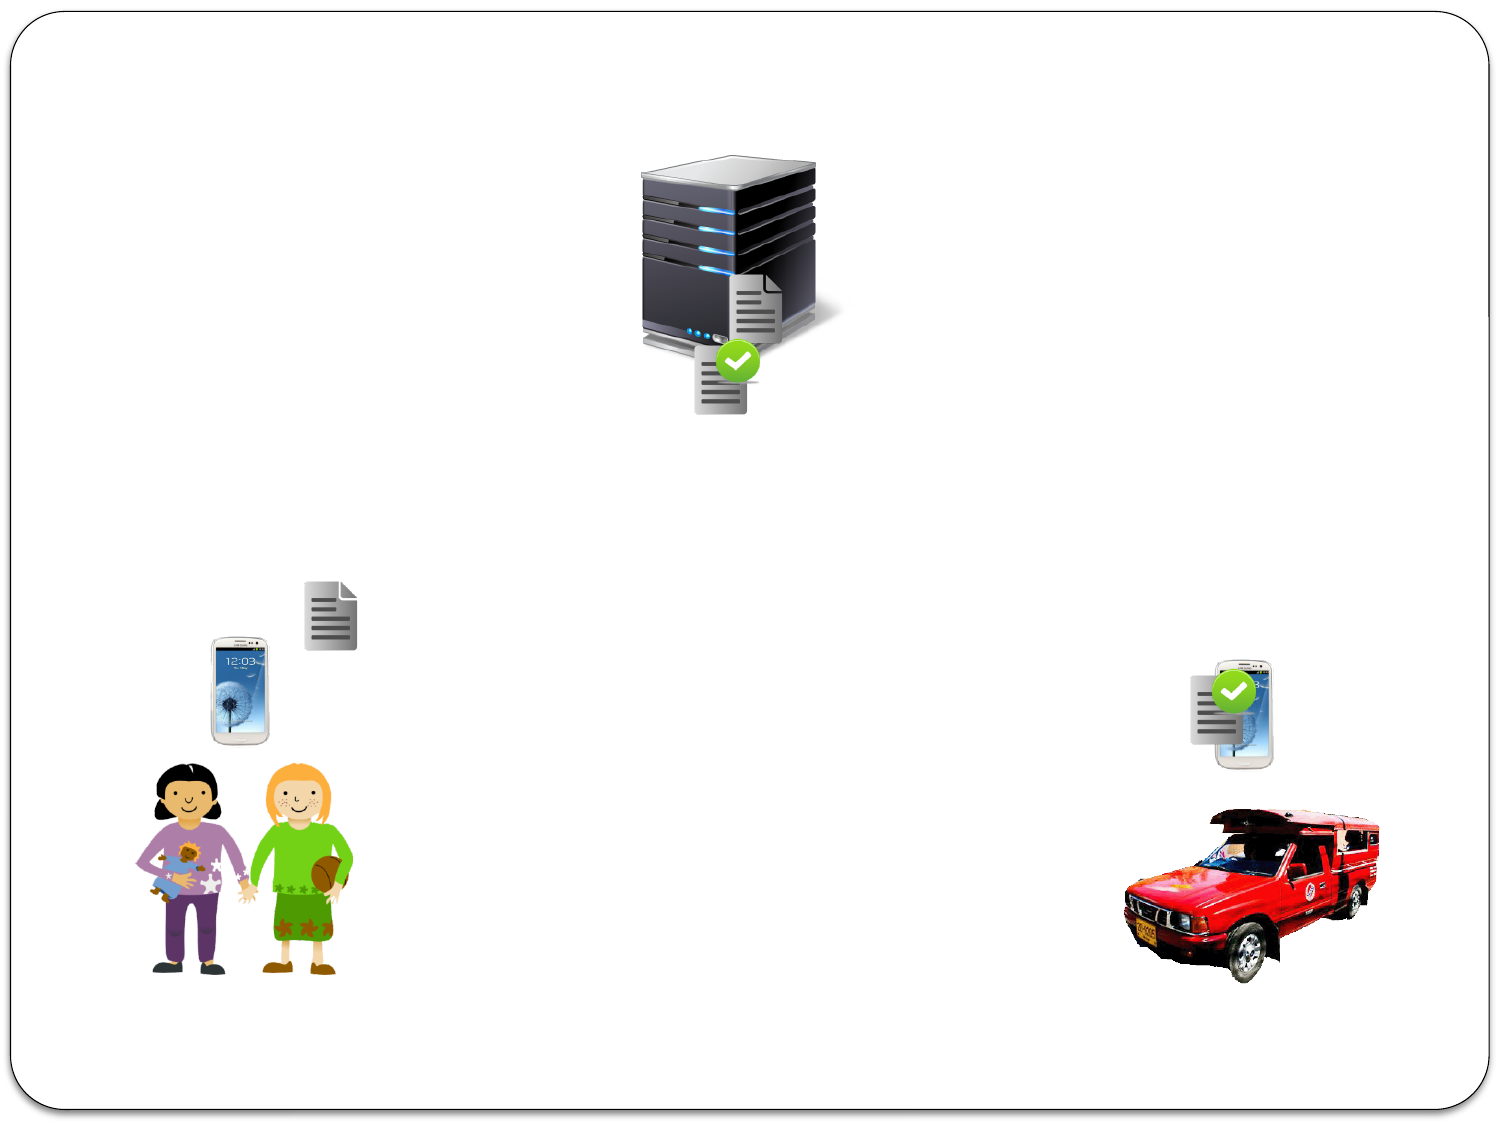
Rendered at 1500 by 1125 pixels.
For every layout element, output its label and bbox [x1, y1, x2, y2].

picture [289, 574, 372, 657]
picture [1115, 798, 1389, 990]
picture [135, 762, 353, 975]
text_box [1174, 668, 1258, 752]
text_box [678, 337, 762, 421]
picture [1210, 656, 1278, 772]
picture [206, 633, 274, 748]
picture [619, 136, 856, 373]
